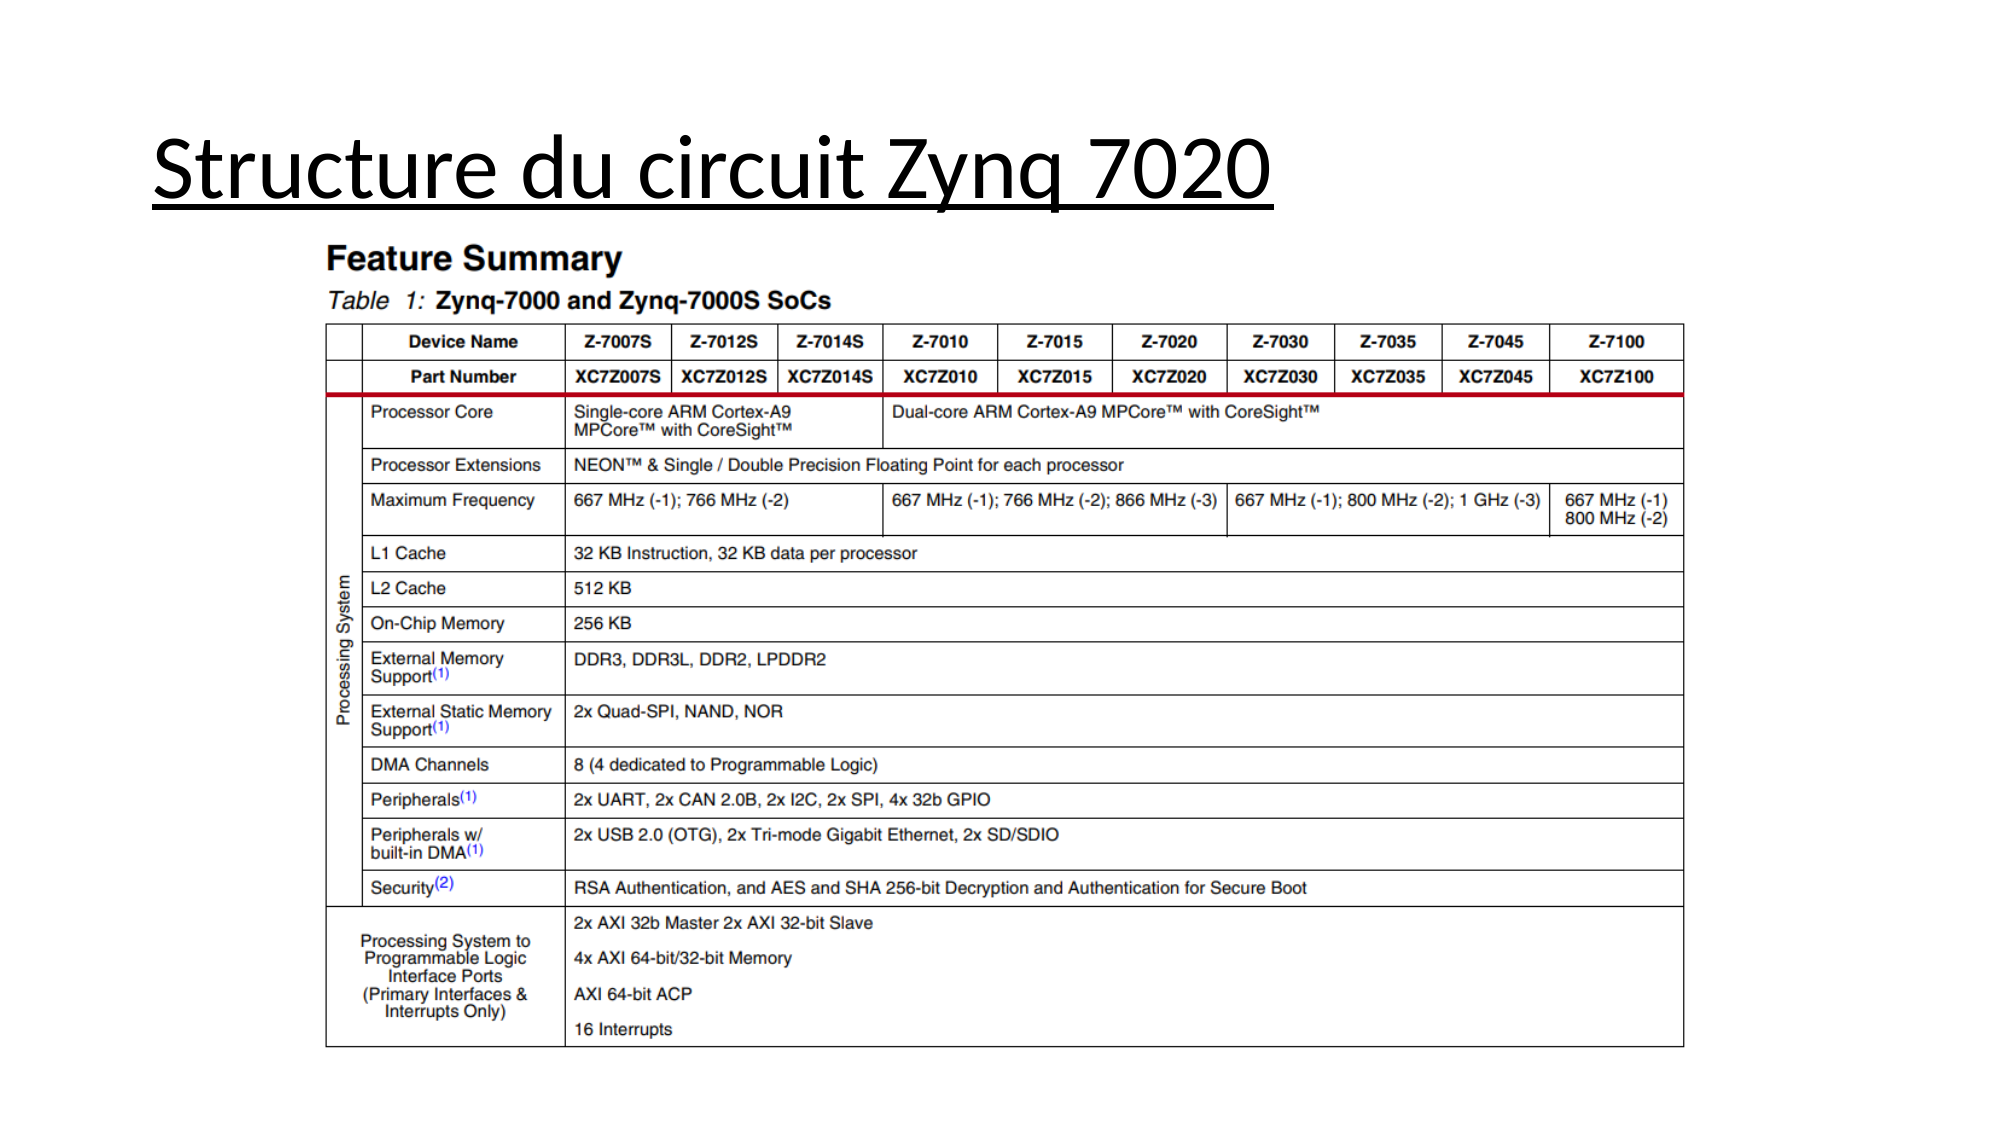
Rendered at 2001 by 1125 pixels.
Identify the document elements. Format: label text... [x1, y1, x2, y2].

picture [286, 239, 1714, 1066]
title Structure du circuit Zynq 7020 [137, 59, 1863, 278]
